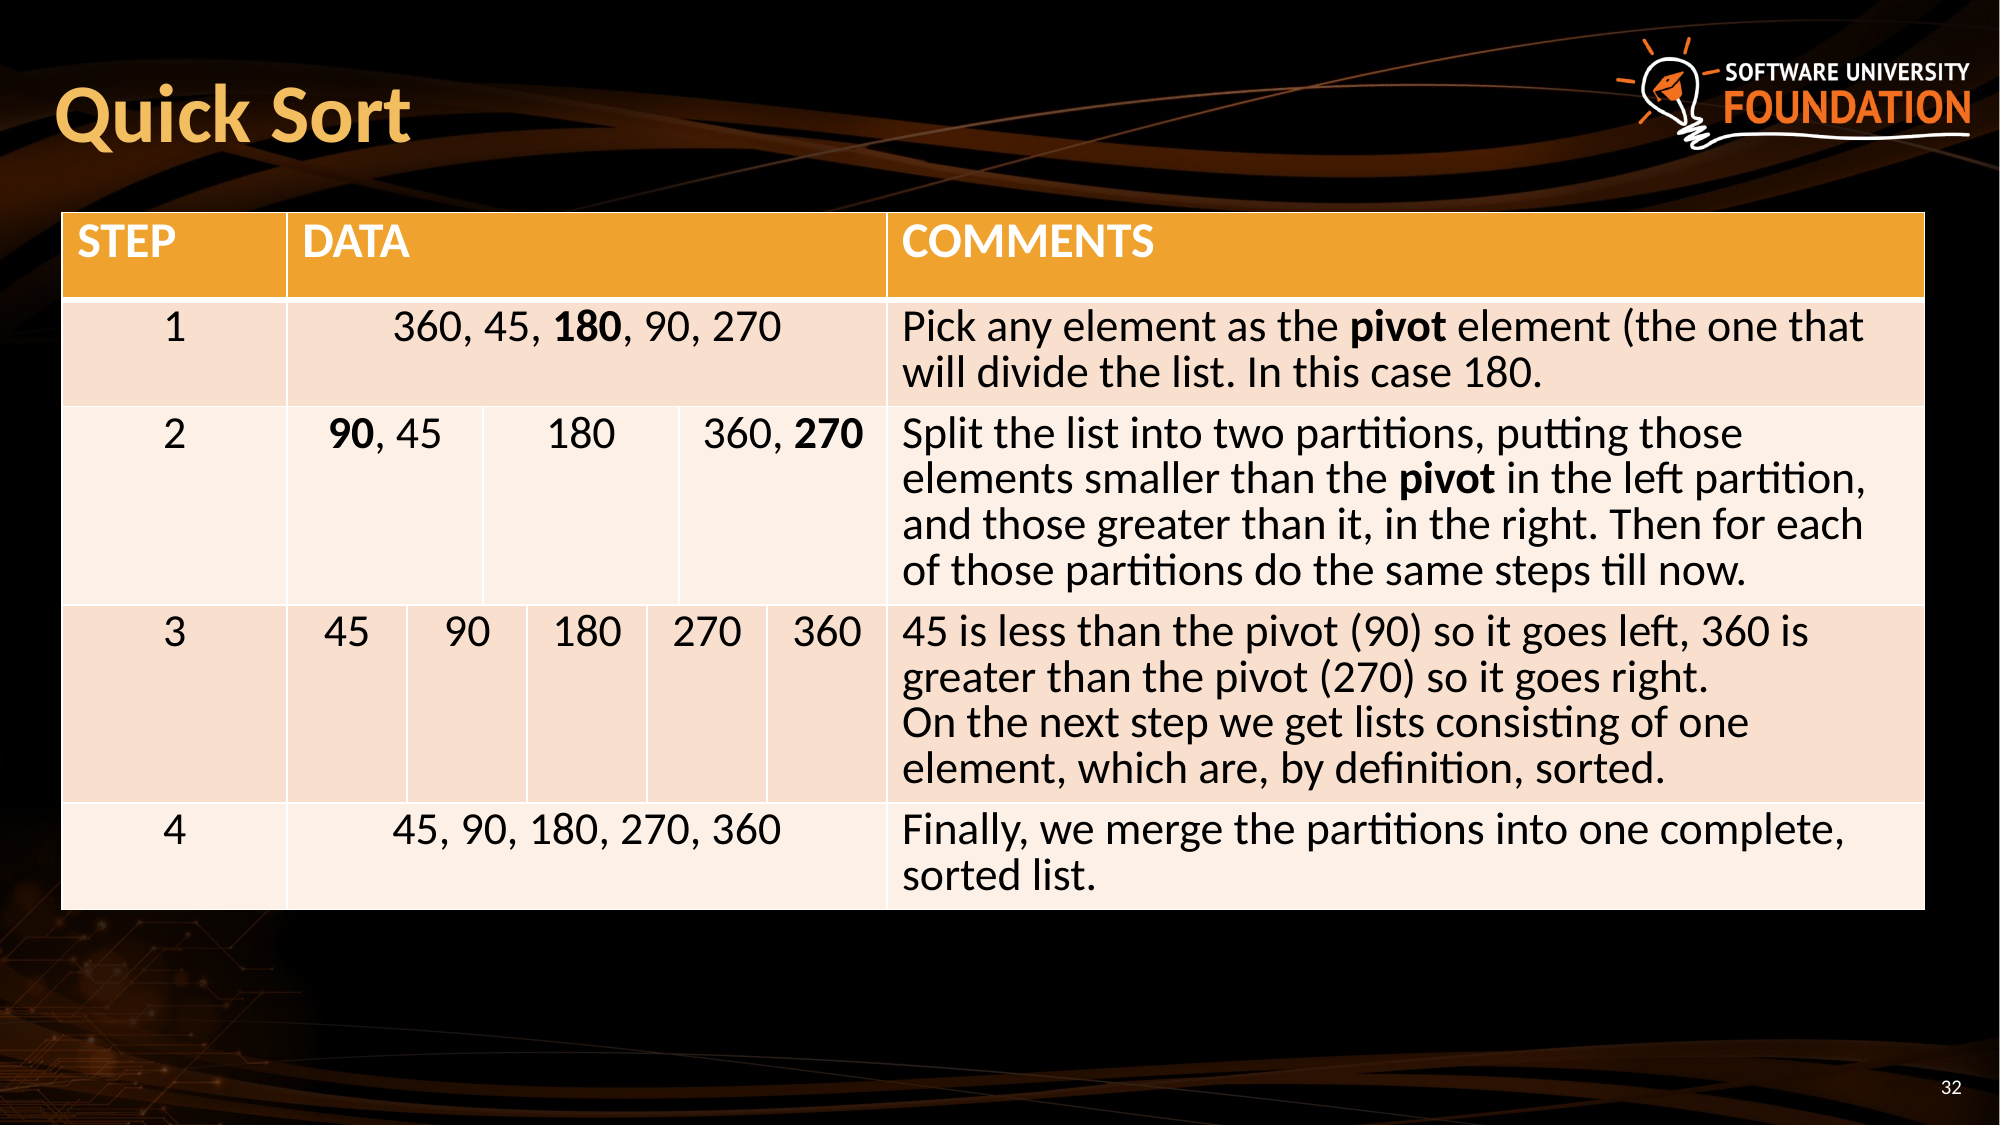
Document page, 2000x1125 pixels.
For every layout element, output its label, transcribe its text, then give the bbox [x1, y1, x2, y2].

table_cell 4 [63, 804, 286, 909]
table_cell 45, 90, 180, 270, 360 [288, 804, 886, 909]
table_cell 45 [288, 606, 406, 802]
table_header DATA [288, 213, 886, 297]
table_cell 270 [648, 606, 766, 802]
text_box Quick Sort [37, 24, 1609, 208]
table_cell 90, 45 [288, 407, 482, 604]
table_cell 360, 45, 180, 90, 270 [288, 303, 886, 406]
table_cell 1 [63, 303, 286, 406]
table_cell 180 [528, 606, 646, 802]
table_header COMMENTS [888, 213, 1924, 297]
table_cell Finally, we merge the partitions into one complete, sorted list. [888, 804, 1924, 909]
picture [0, 0, 2000, 1125]
table_header STEP [63, 213, 286, 297]
table_cell Split the list into two partitions, putting those elements smaller than the pivot in the left partition, and those greater than it, in the right. Then for each of those partitions do the same steps till now. [888, 407, 1924, 604]
table_cell 2 [63, 407, 286, 604]
table_cell 360 [768, 606, 886, 802]
slide_number 32 [1897, 1070, 1968, 1103]
table_cell 360, 270 [680, 407, 886, 604]
table_cell 3 [63, 606, 286, 802]
table_cell 180 [484, 407, 678, 604]
table_cell 45 is less than the pivot (90) so it goes left, 360 is greater than the pivot (270) so it goes right. On the next step we get lists consisting of one element, which are, by definition, sorted. [888, 606, 1924, 802]
table_cell Pick any element as the pivot element (the one that will divide the list. In this case 180. [888, 303, 1924, 406]
table_cell 90 [408, 606, 526, 802]
